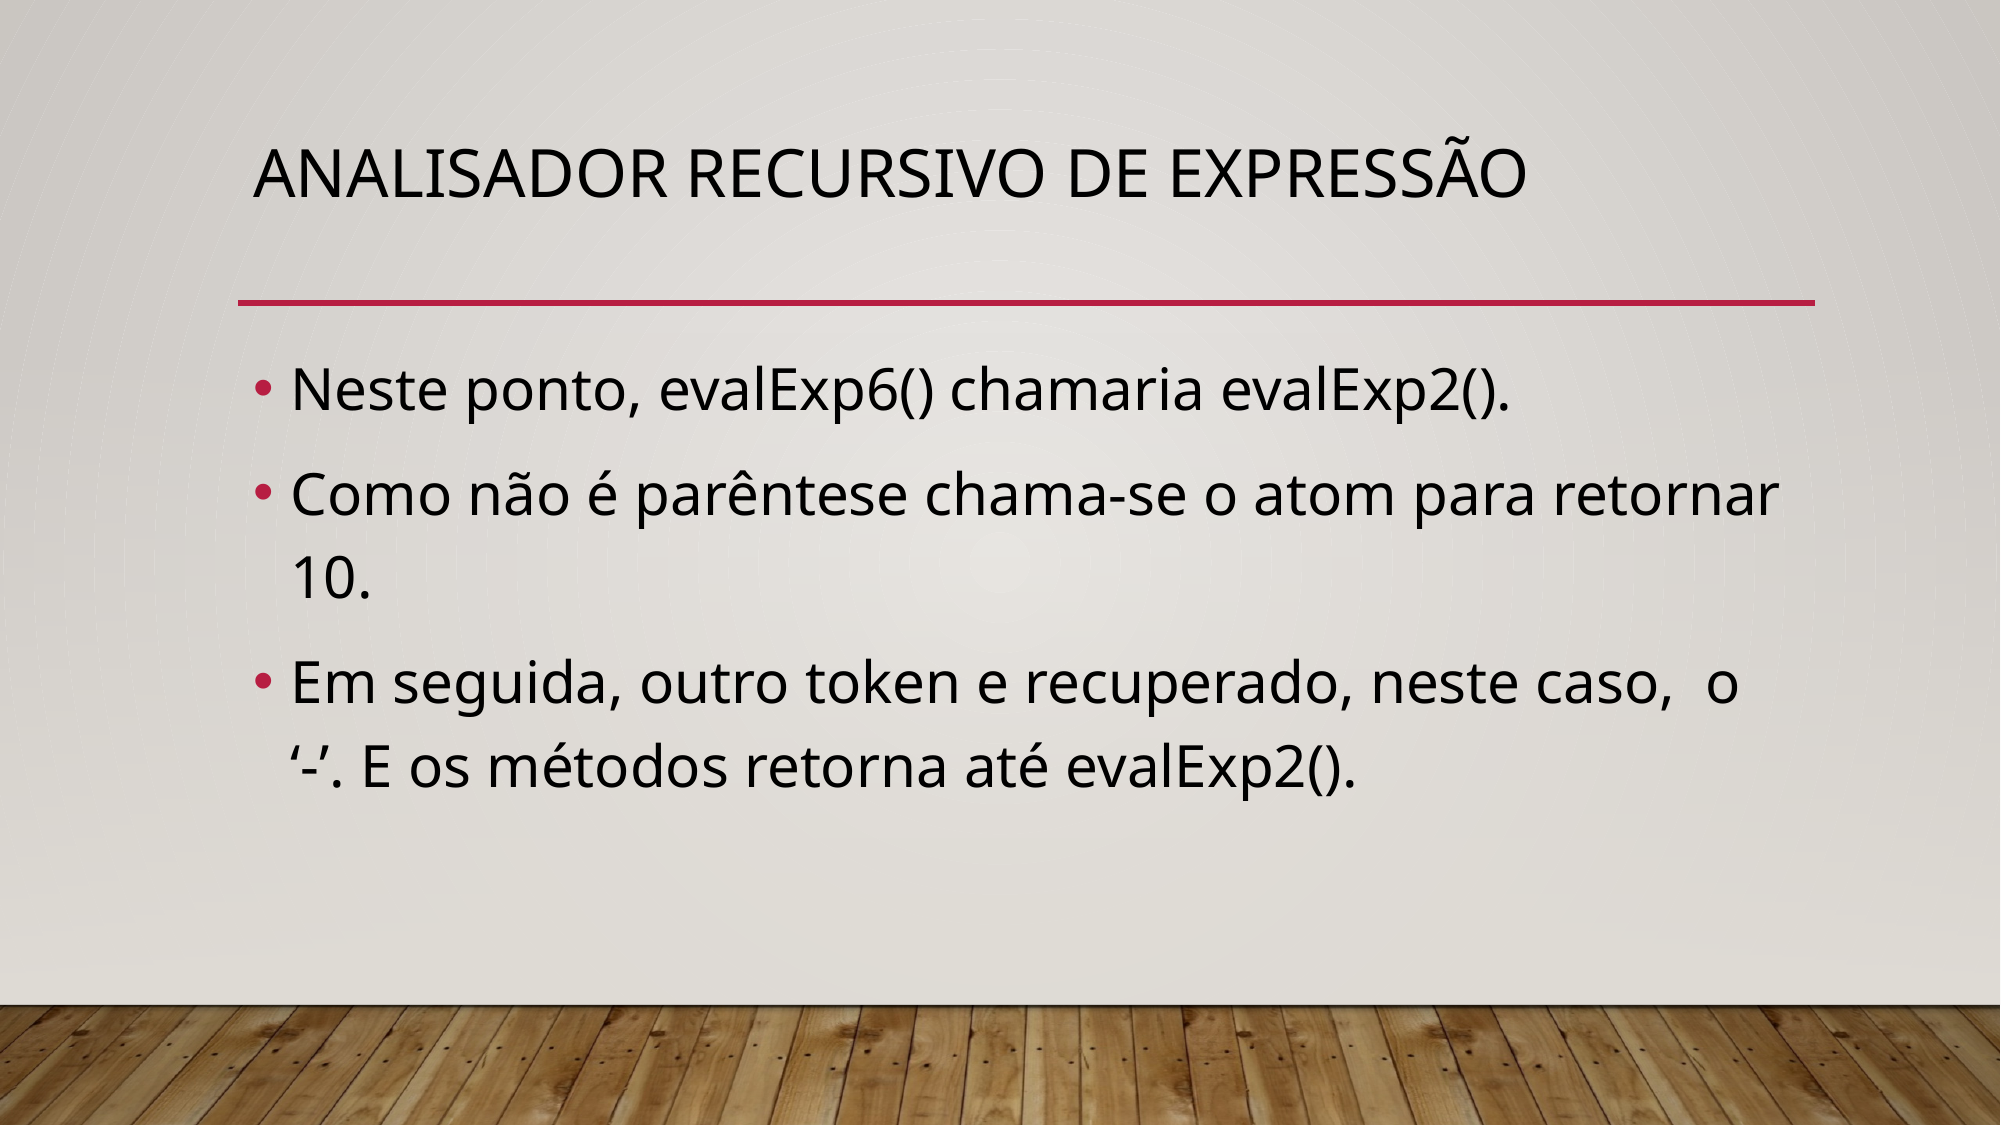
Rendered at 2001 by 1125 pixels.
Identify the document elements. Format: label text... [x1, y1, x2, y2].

picture [0, 1005, 2000, 1125]
title Analisador recursivo de expressão [238, 131, 1814, 305]
list Neste ponto, evalExp6() chamaria evalExp2(). Como não é parêntese chama-se o atom para retornar 10. Em seguida, outro token e recuperado, neste caso, o ‘-’. E os métodos retorna até evalExp2(). [238, 330, 1814, 897]
